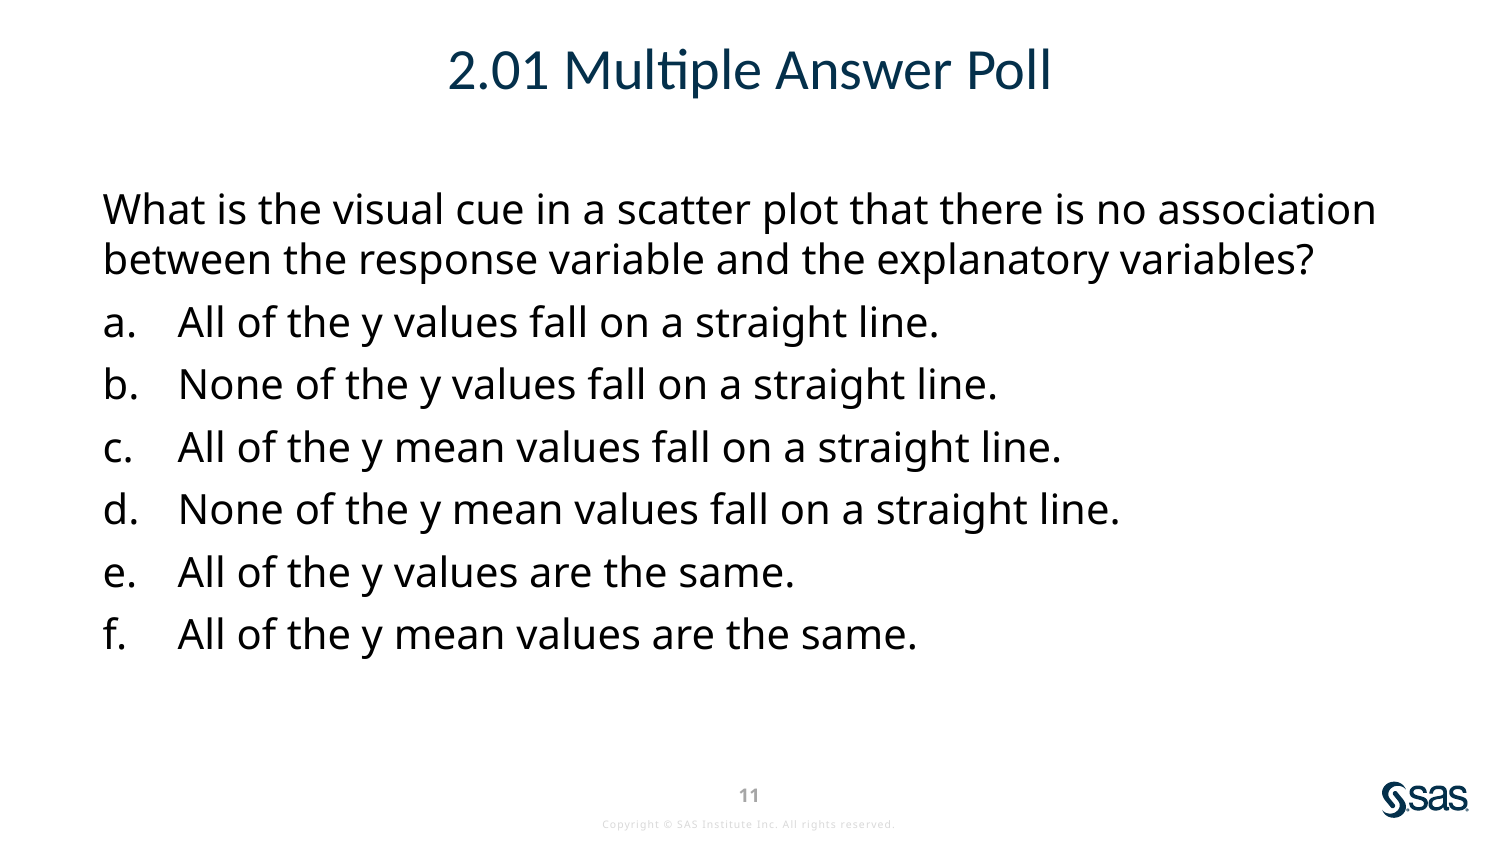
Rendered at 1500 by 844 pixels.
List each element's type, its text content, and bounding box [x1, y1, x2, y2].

list What is the visual cue in a scatter plot that there is no association between the response variable and the explanatory variables? All of the y values fall on a straight line. None of the y values fall on a straight line. All of the y mean values fall on a straight line. None of the y mean values fall on a straight line. All of the y values are the same. All of the y mean values are the same. [102, 182, 1398, 780]
title 2.01 Multiple Answer Poll [102, 31, 1398, 107]
